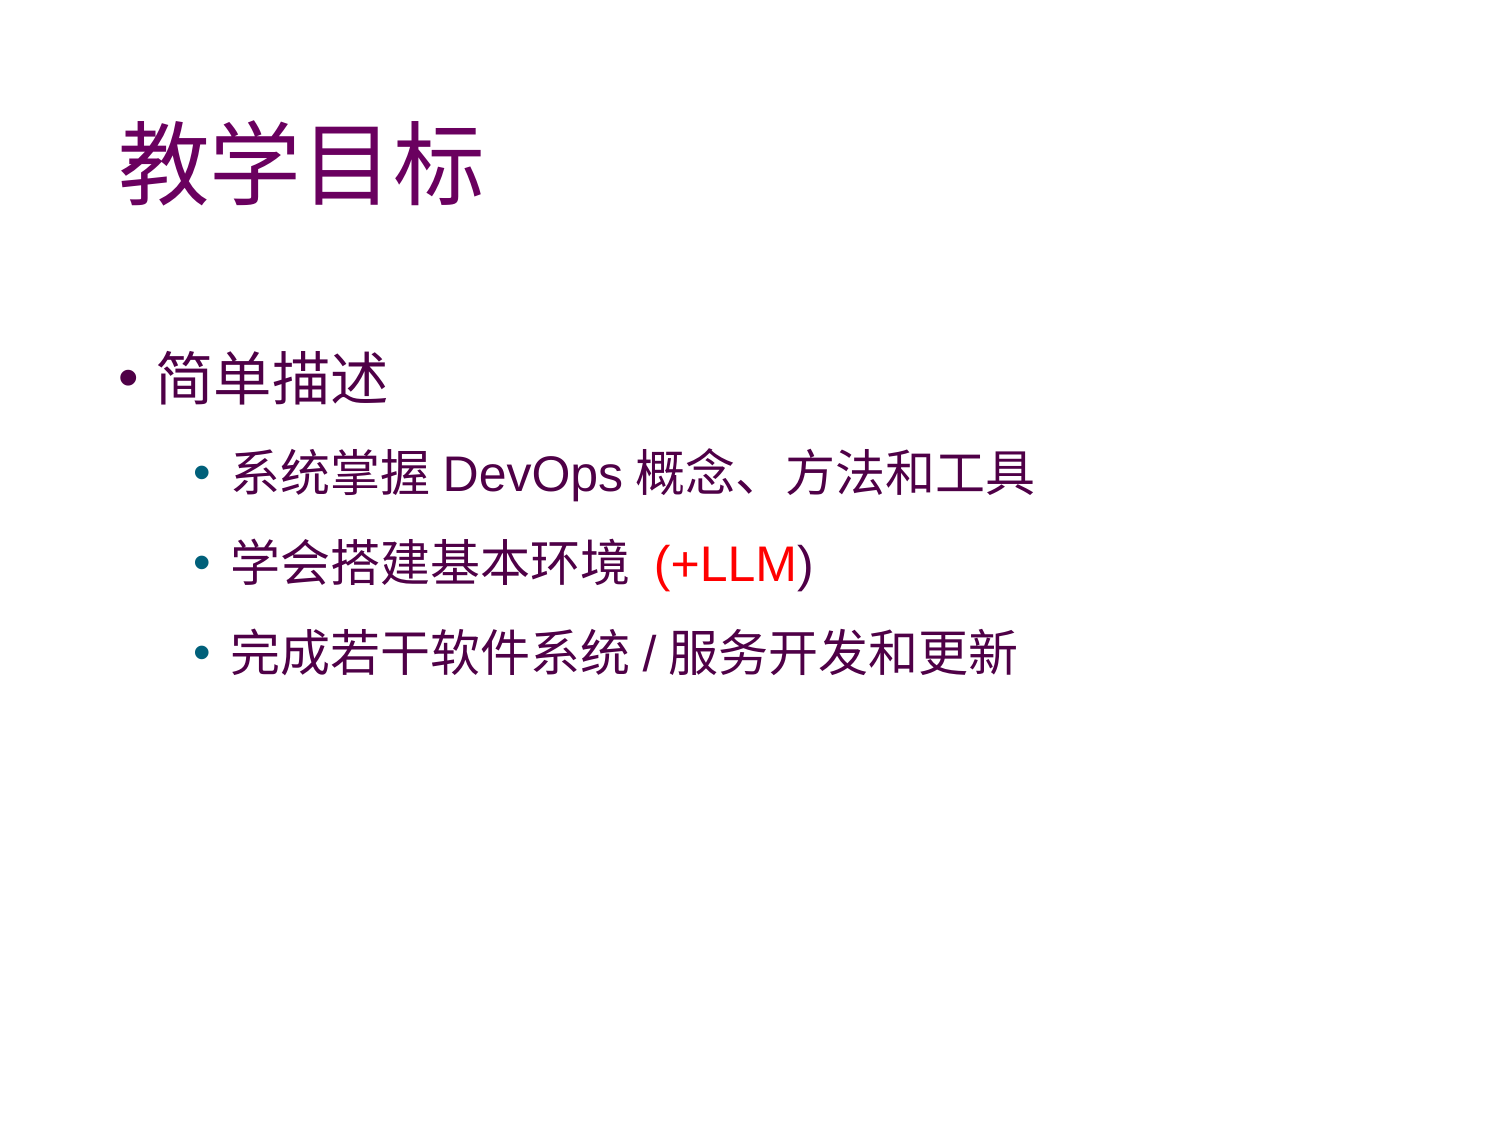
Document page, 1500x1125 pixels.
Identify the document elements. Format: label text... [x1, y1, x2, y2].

title 教学目标 [103, 59, 1397, 278]
list 简单描述 系统掌握DevOps概念、方法和工具 学会搭建基本环境 (+LLM) 完成若干软件系统/服务开发和更新 [103, 299, 1397, 1014]
